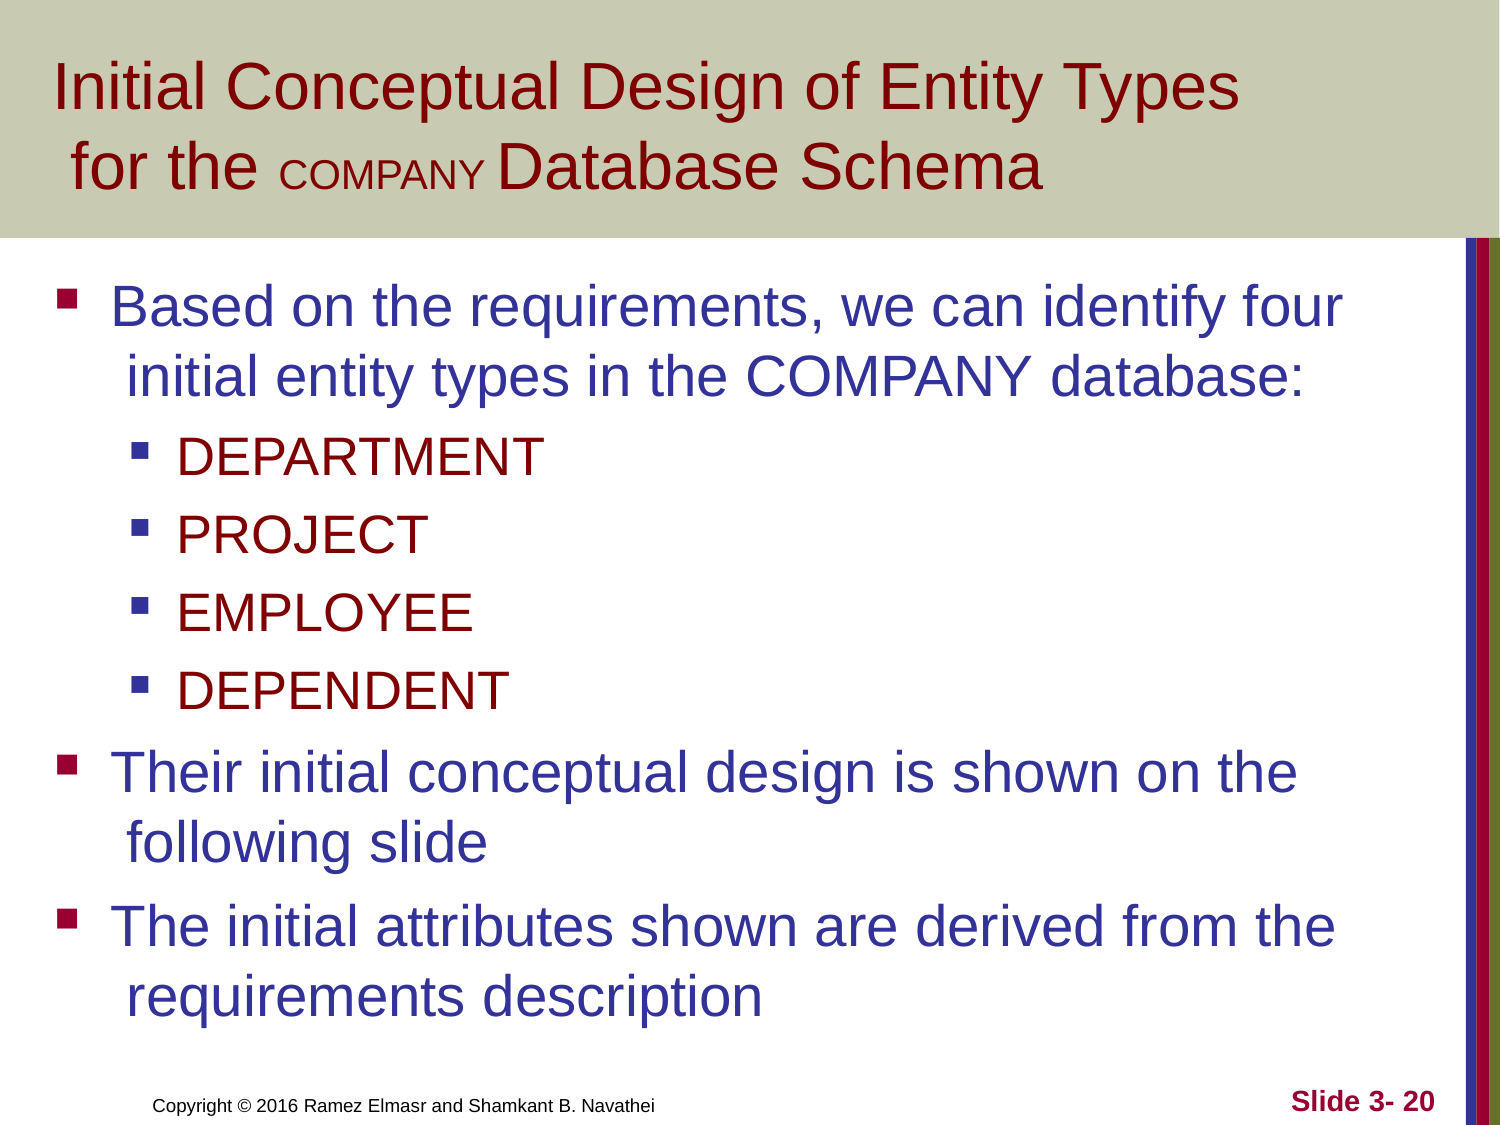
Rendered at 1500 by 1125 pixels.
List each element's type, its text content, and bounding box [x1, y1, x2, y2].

text_box Based on the requirements, we can identify four initial entity types in the COMPANY database: DEPARTMENT PROJECT EMPLOYEE DEPENDENT Their initial conceptual design is shown on the following slide The initial attributes shown are derived from the requirements description [52, 266, 1350, 1029]
slide_number Slide 3- 20 [1288, 1082, 1440, 1125]
footer Copyright © 2016 Ramez Elmasr and Shamkant B. Navathei [150, 1093, 657, 1125]
title Initial Conceptual Design of Entity Types for the COMPANY Database Schema [50, 40, 1251, 231]
